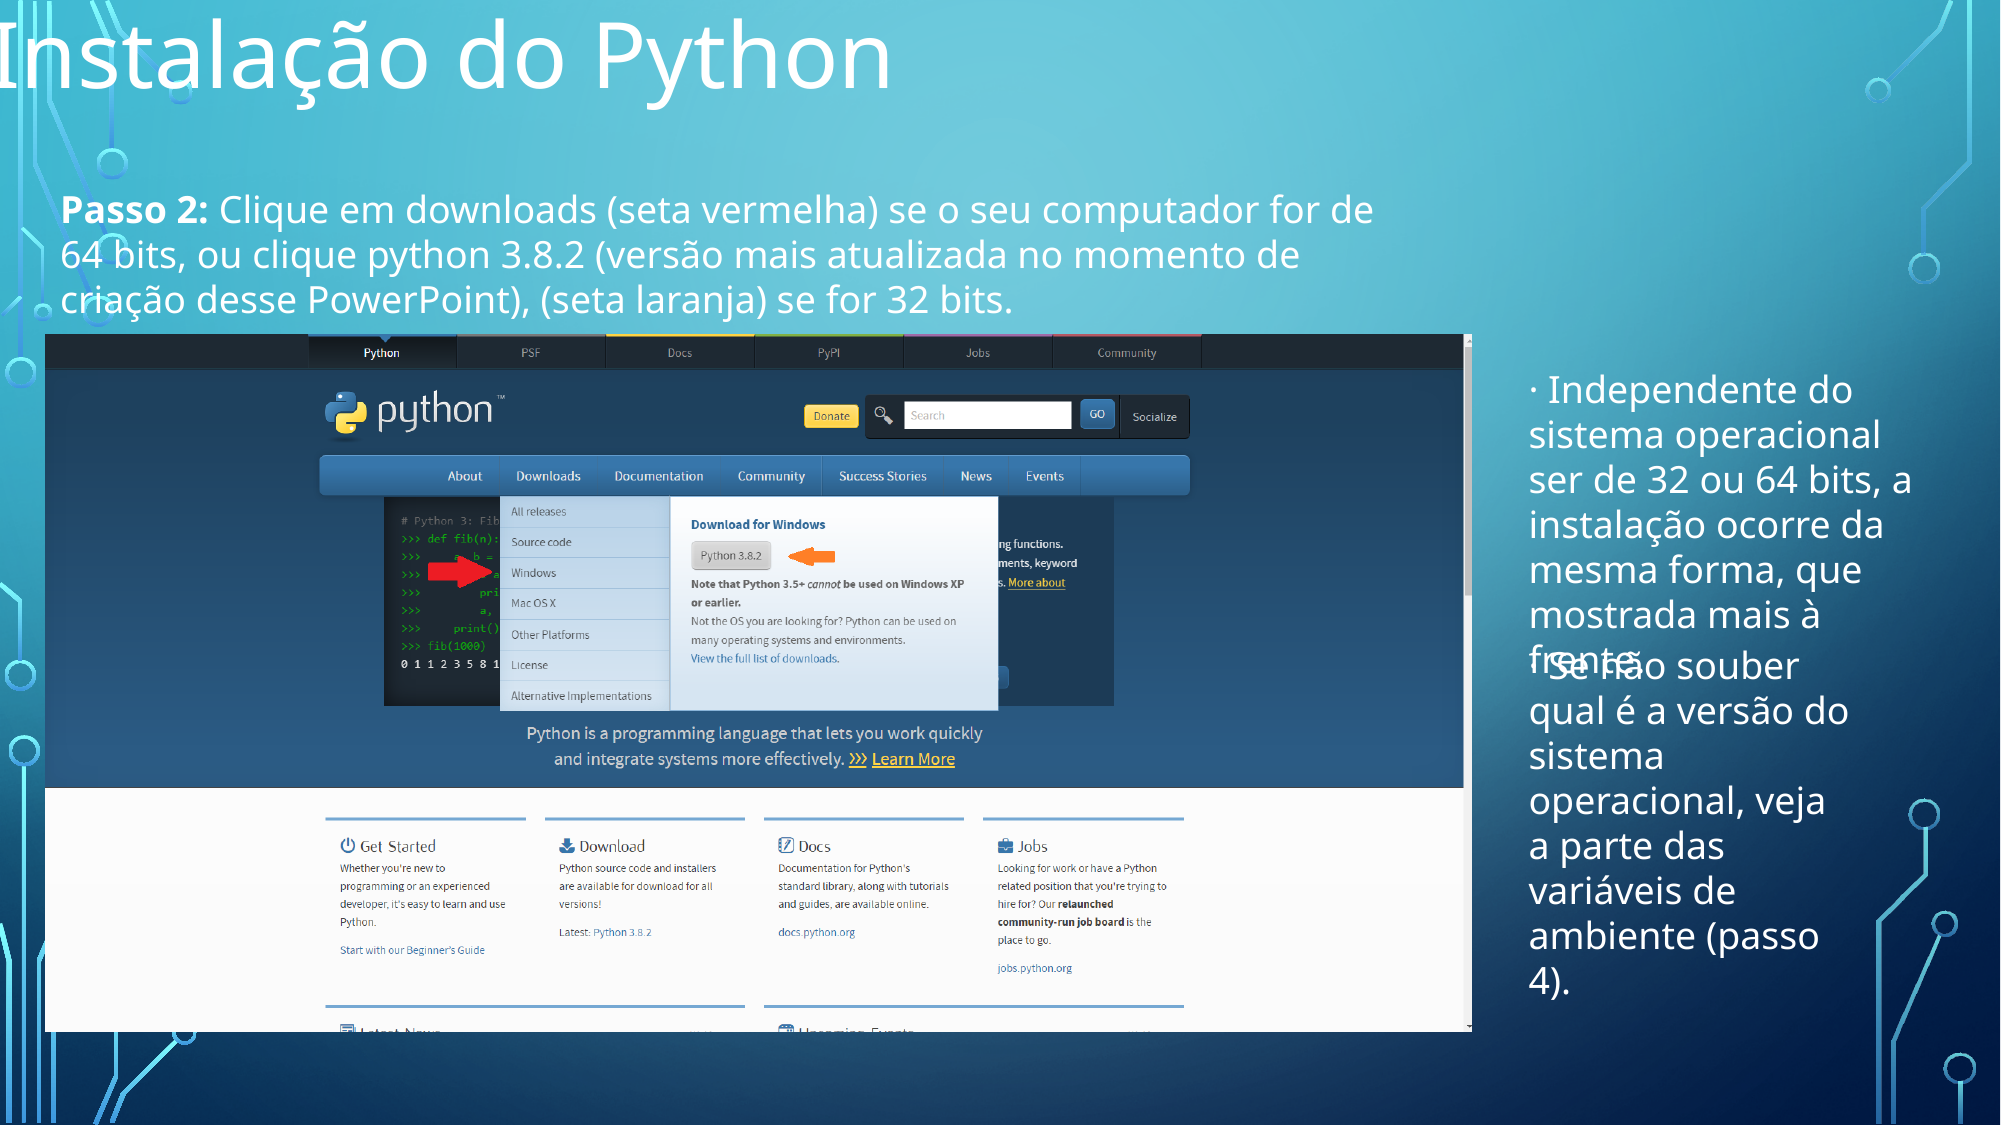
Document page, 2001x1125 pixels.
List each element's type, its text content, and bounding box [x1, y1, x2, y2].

text_box Instalação do Python [0, 0, 911, 115]
text_box Passo 2: Clique em downloads (seta vermelha) se o seu computador for de 64 bits, ou clique python 3.8.2 (versão mais atualizada no momento de criação desse PowerPoint), (seta laranja) se for 32 bits. [45, 178, 1441, 329]
picture [45, 334, 1472, 1032]
text_box · Se não souber qual é a versão do sistema operacional, veja a parte das variáveis de ambiente (passo 4). [1513, 634, 1866, 1010]
text_box · Independente do sistema operacional ser de 32 ou 64 bits, a instalação ocorre da mesma forma, que mostrada mais à frente. [1513, 359, 1955, 689]
